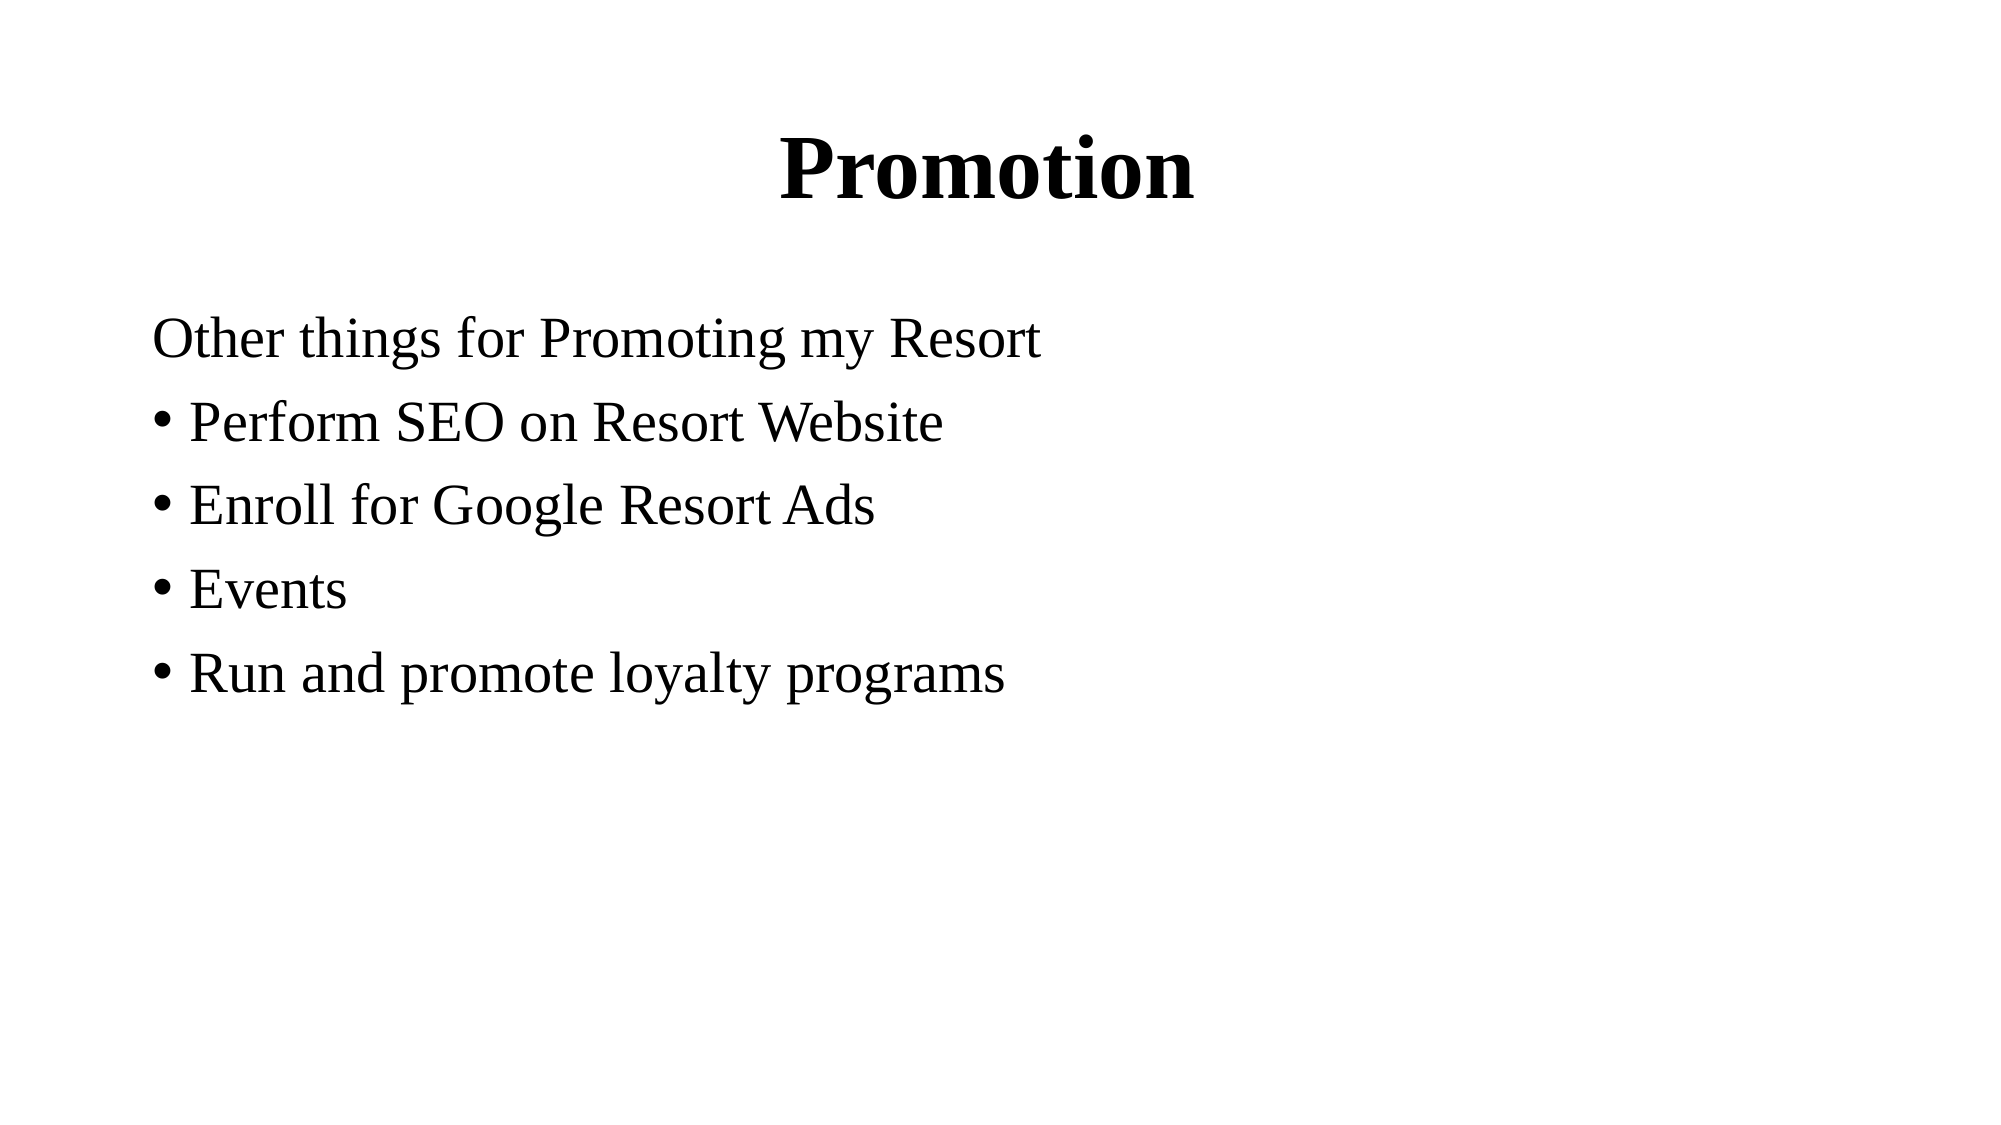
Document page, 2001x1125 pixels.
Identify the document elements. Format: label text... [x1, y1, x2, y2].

title Promotion [137, 59, 1863, 278]
list Other things for Promoting my Resort Perform SEO on Resort Website Enroll for Google Resort Ads Events Run and promote loyalty programs [137, 299, 1863, 1014]
